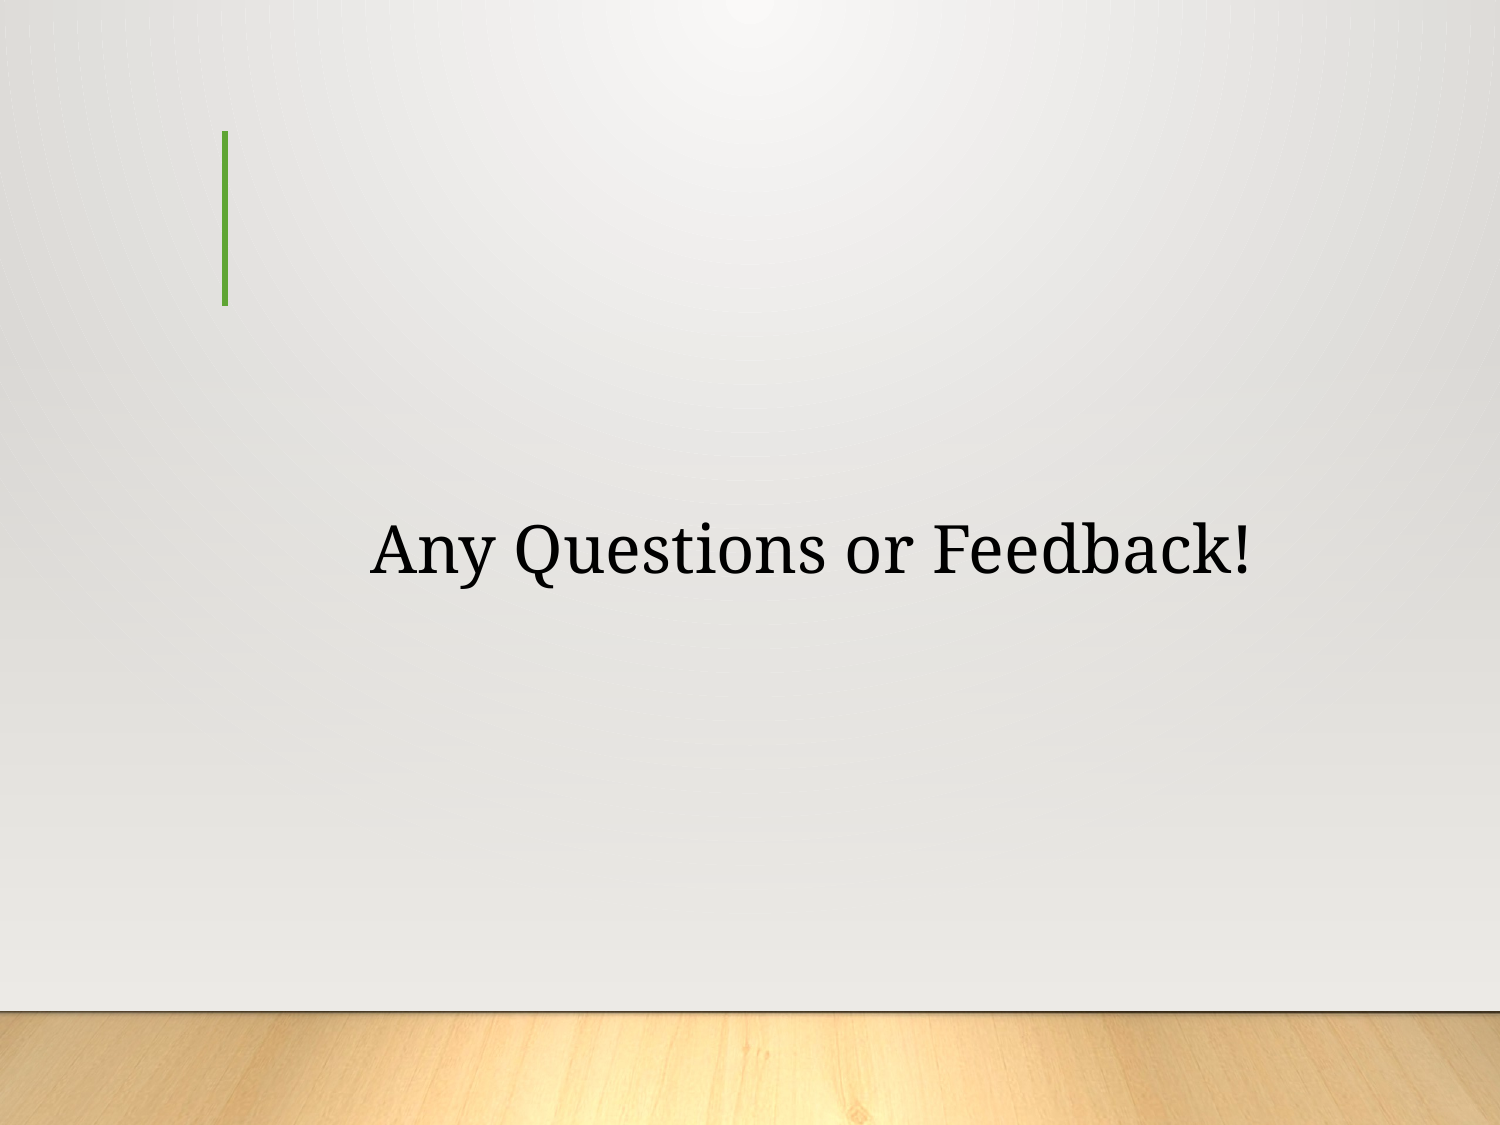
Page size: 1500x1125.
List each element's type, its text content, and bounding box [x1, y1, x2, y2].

picture [0, 1011, 1500, 1125]
title Any Questions or Feedback! [280, 422, 1344, 596]
